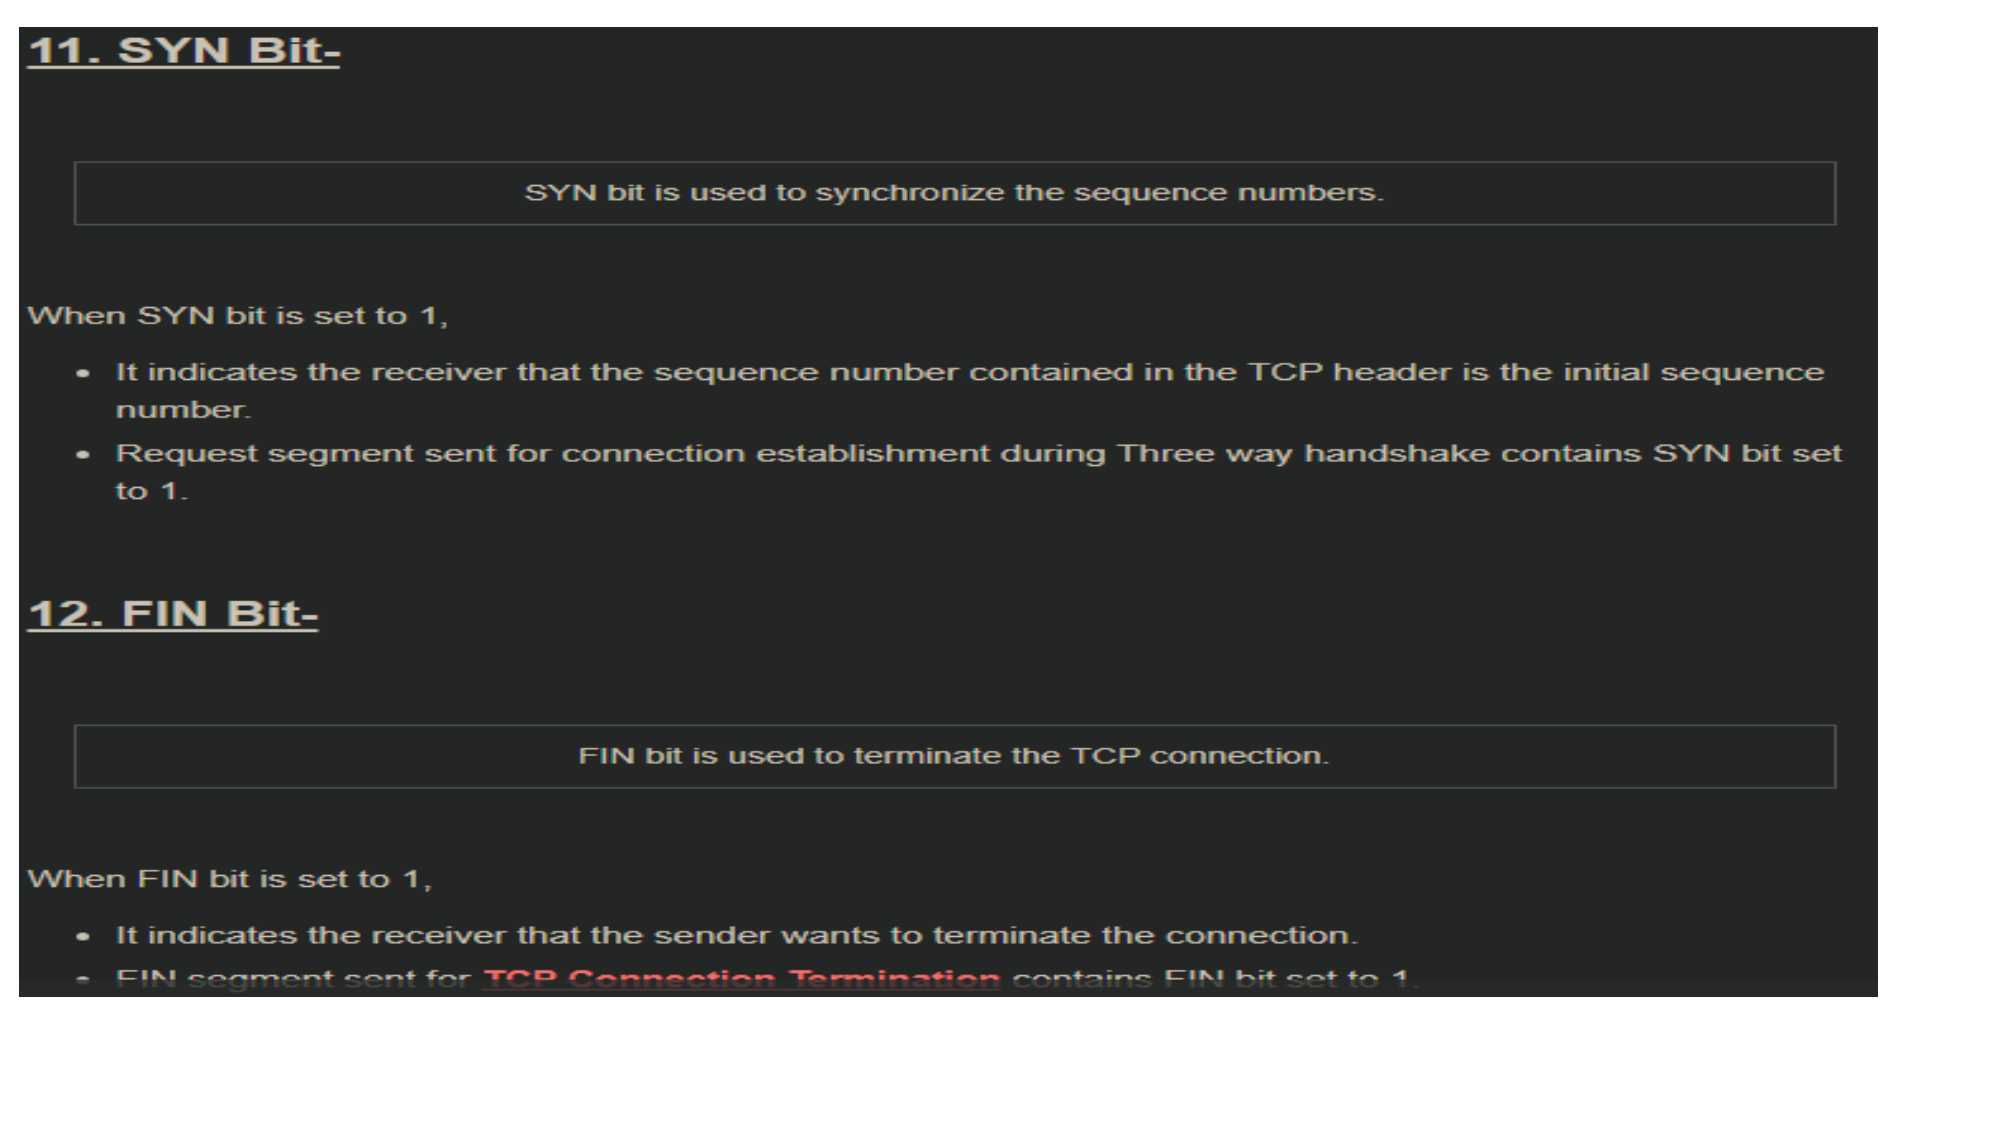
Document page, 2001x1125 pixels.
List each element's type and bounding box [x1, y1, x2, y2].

picture [19, 27, 1878, 997]
